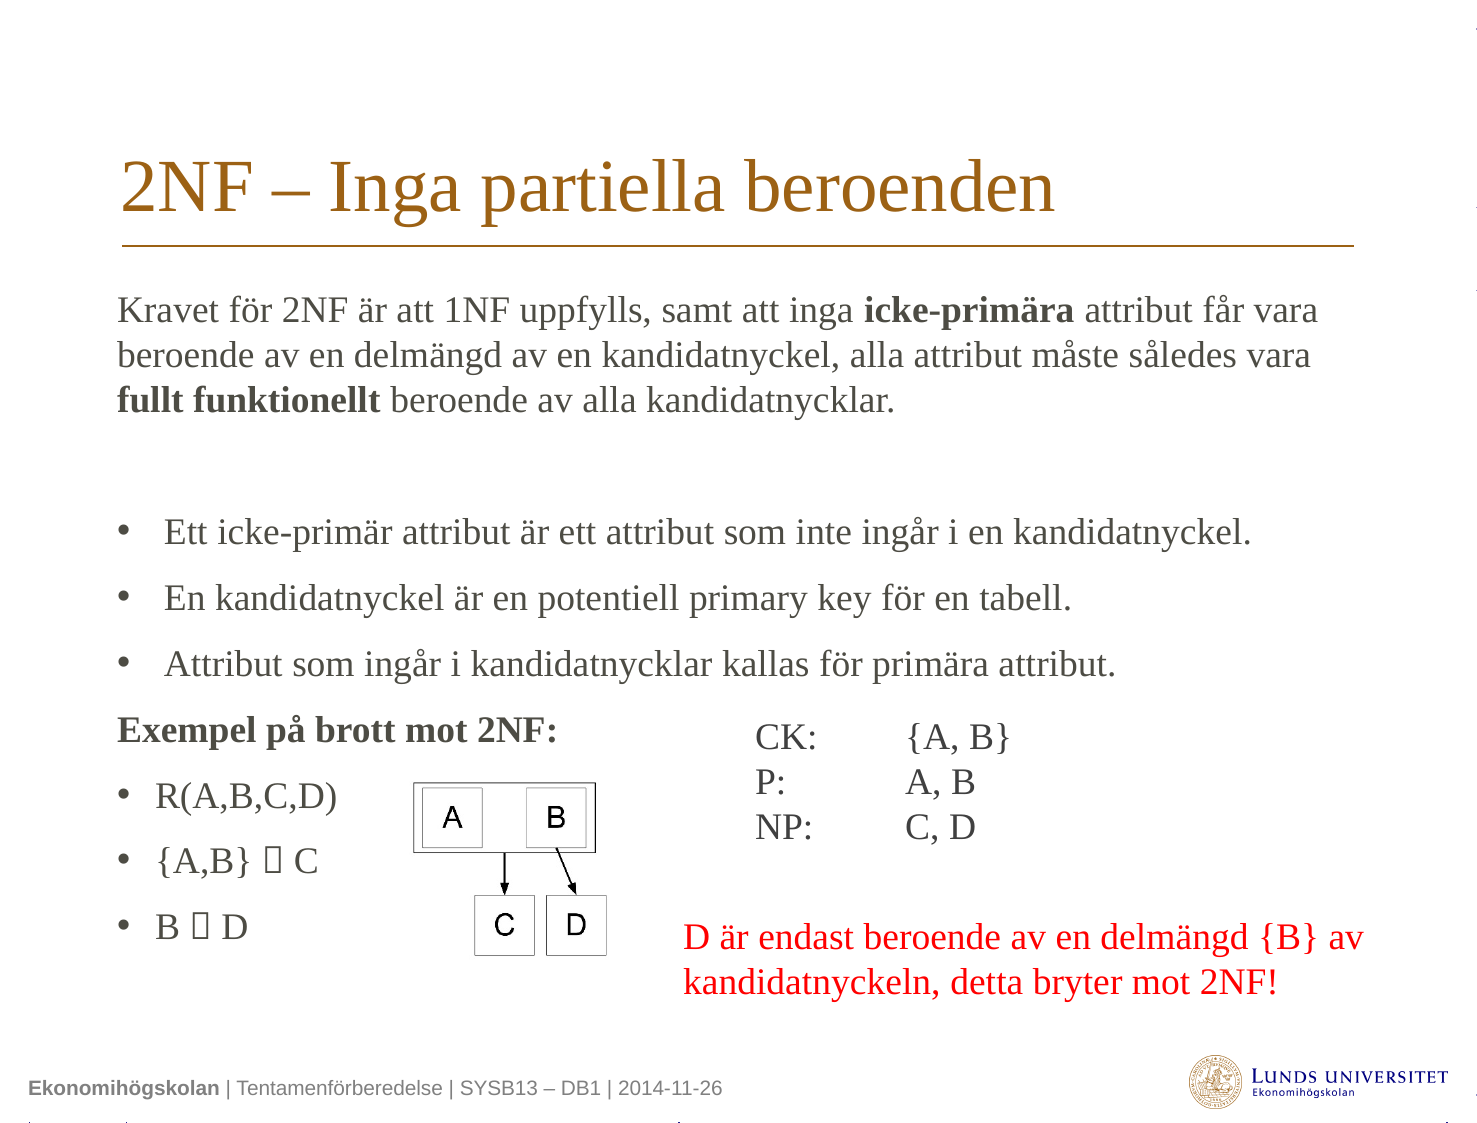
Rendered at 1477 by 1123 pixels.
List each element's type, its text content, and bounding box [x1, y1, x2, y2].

text_box CK: {A, B} P: A, B NP: C, D [740, 704, 1038, 855]
picture [381, 780, 610, 960]
picture [1189, 1055, 1448, 1109]
text_box D är endast beroende av en delmängd {B} av kandidatnyckeln, detta bryter mot 2NF! [668, 904, 1407, 1010]
title 2NF – Inga partiella beroenden [105, 46, 1354, 234]
list Kravet för 2NF är att 1NF uppfylls, samt att inga icke-primära attribut får vara beroende av en delmängd av en kandidatnyckel, alla attribut måste således vara fullt funktionellt beroende av alla kandidatnycklar. Ett icke-primär attribut är ett attribut som inte ingår i en kandidatnyckel. En kandidatnyckel är en potentiell primary key för en tabell. Attribut som ingår i kandidatnycklar kallas för primära attribut. Exempel på brott mot 2NF: R(A,B,C,D) {A,B}  C B  D [102, 277, 1348, 914]
